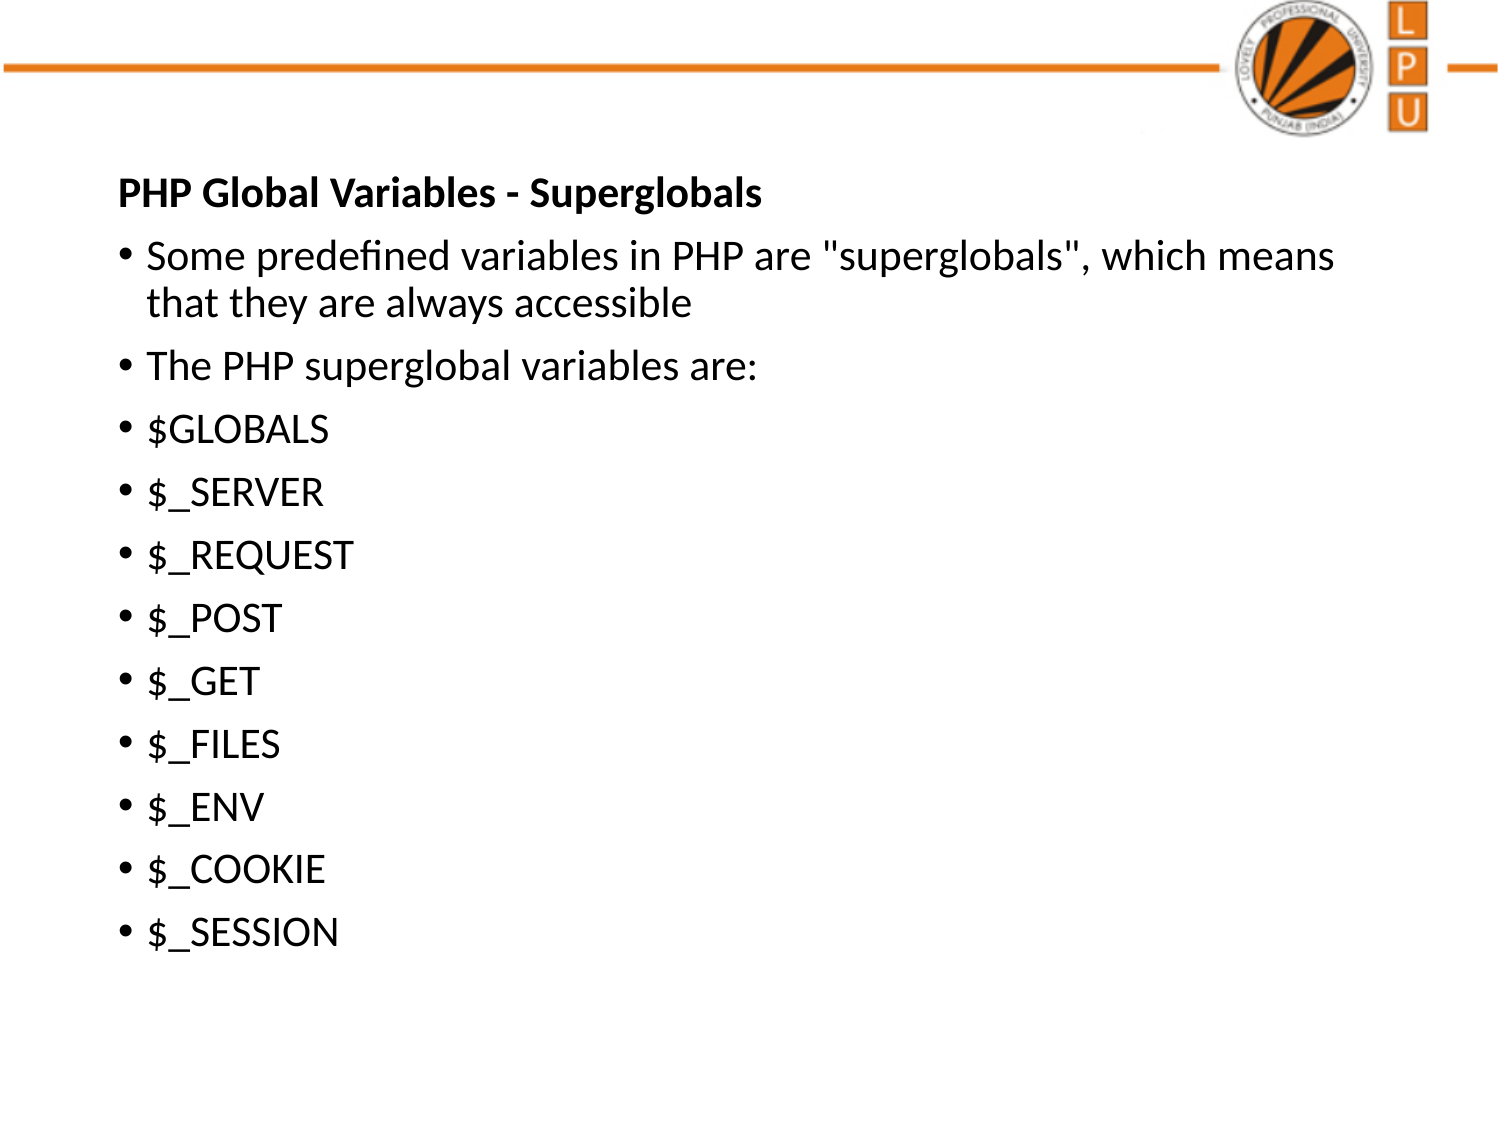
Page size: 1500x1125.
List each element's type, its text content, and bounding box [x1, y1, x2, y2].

picture [3, 0, 1500, 155]
list PHP Global Variables - Superglobals Some predefined variables in PHP are "superglobals", which means that they are always accessible The PHP superglobal variables are: $GLOBALS $_SERVER $_REQUEST $_POST $_GET $_FILES $_ENV $_COOKIE $_SESSION [103, 162, 1397, 1014]
